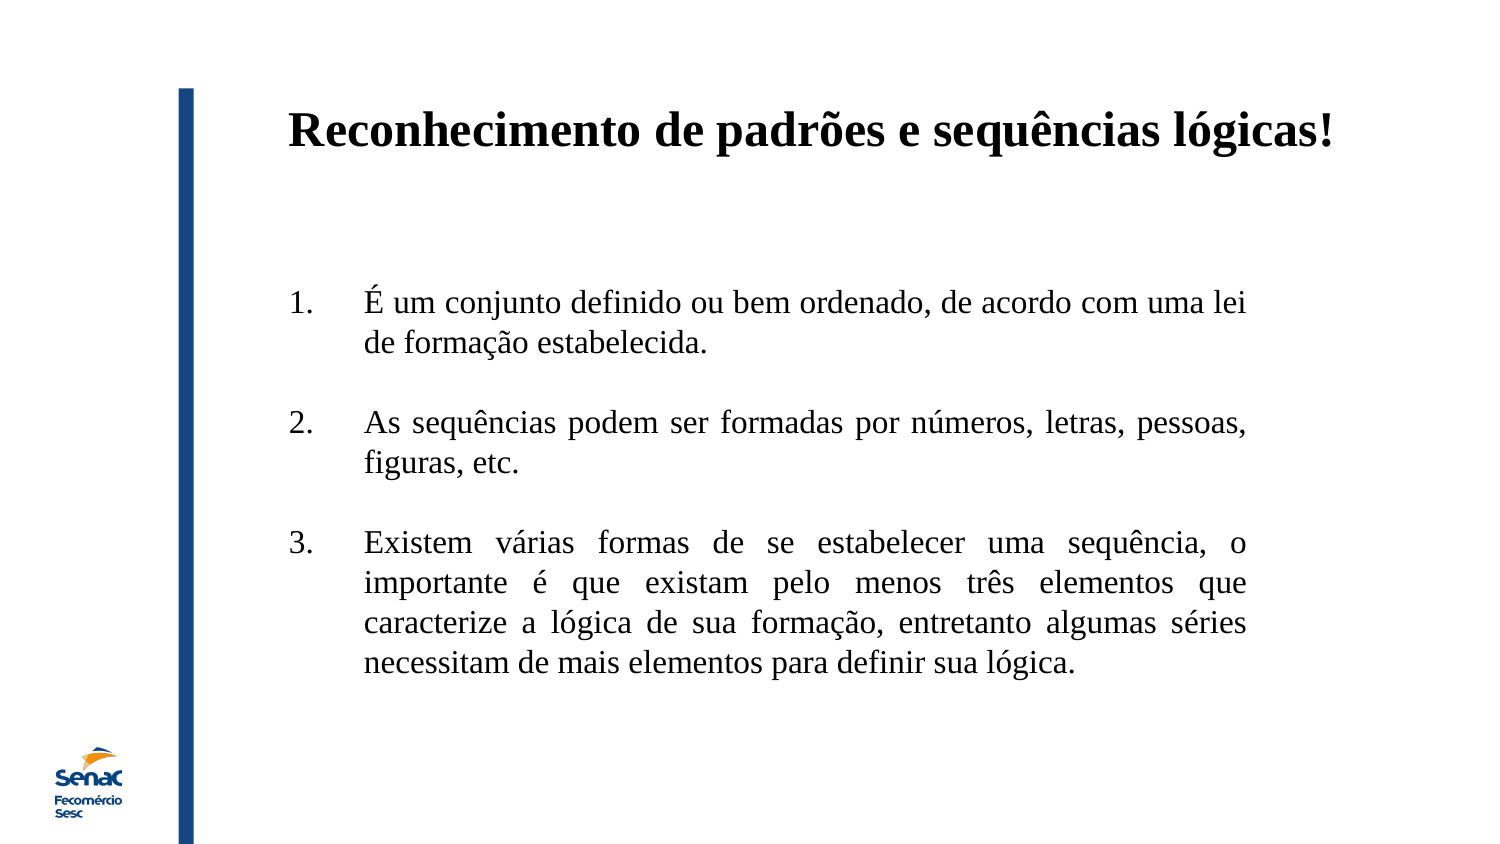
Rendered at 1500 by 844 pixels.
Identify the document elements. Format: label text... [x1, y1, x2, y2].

picture [55, 747, 122, 818]
text_box É um conjunto definido ou bem ordenado, de acordo com uma lei de formação estabelecida. As sequências podem ser formadas por números, letras, pessoas, figuras, etc. Existem várias formas de se estabelecer uma sequência, o importante é que existam pelo menos três elementos que caracterize a lógica de sua formação, entretanto algumas séries necessitam de mais elementos para definir sua lógica. [273, 272, 1264, 688]
text_box Reconhecimento de padrões e sequências lógicas! [273, 88, 1500, 164]
